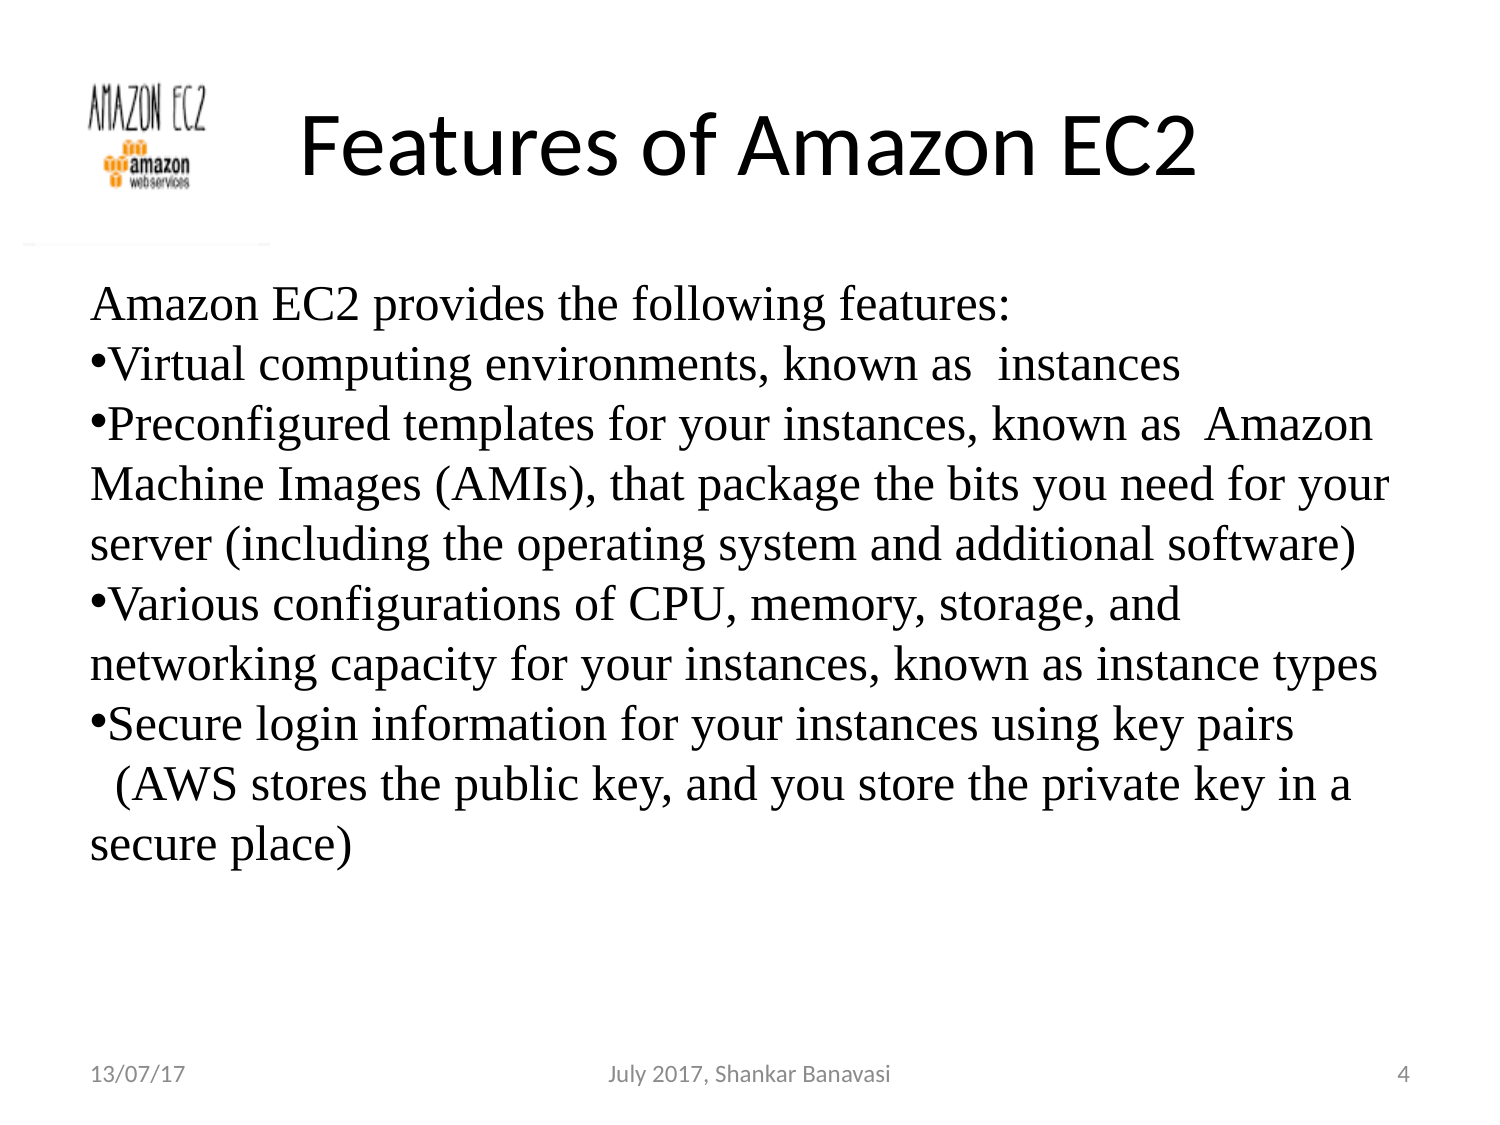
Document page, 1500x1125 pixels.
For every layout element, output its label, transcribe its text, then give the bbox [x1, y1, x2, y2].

text_box Amazon EC2 provides the following features: Virtual computing environments, known as instances Preconfigured templates for your instances, known as Amazon Machine Images (AMIs), that package the bits you need for your server (including the operating system and additional software) Various configurations of CPU, memory, storage, and networking capacity for your instances, known as instance types Secure login information for your instances using key pairs (AWS stores the public key, and you store the private key in a secure place) [75, 262, 1425, 1005]
text_box Features of Amazon EC2 [274, 45, 1425, 233]
text_box 4 [1074, 1042, 1425, 1103]
picture [23, 34, 270, 247]
text_box 13/07/17 [74, 1042, 425, 1103]
text_box July 2017, Shankar Banavasi [512, 1042, 988, 1103]
